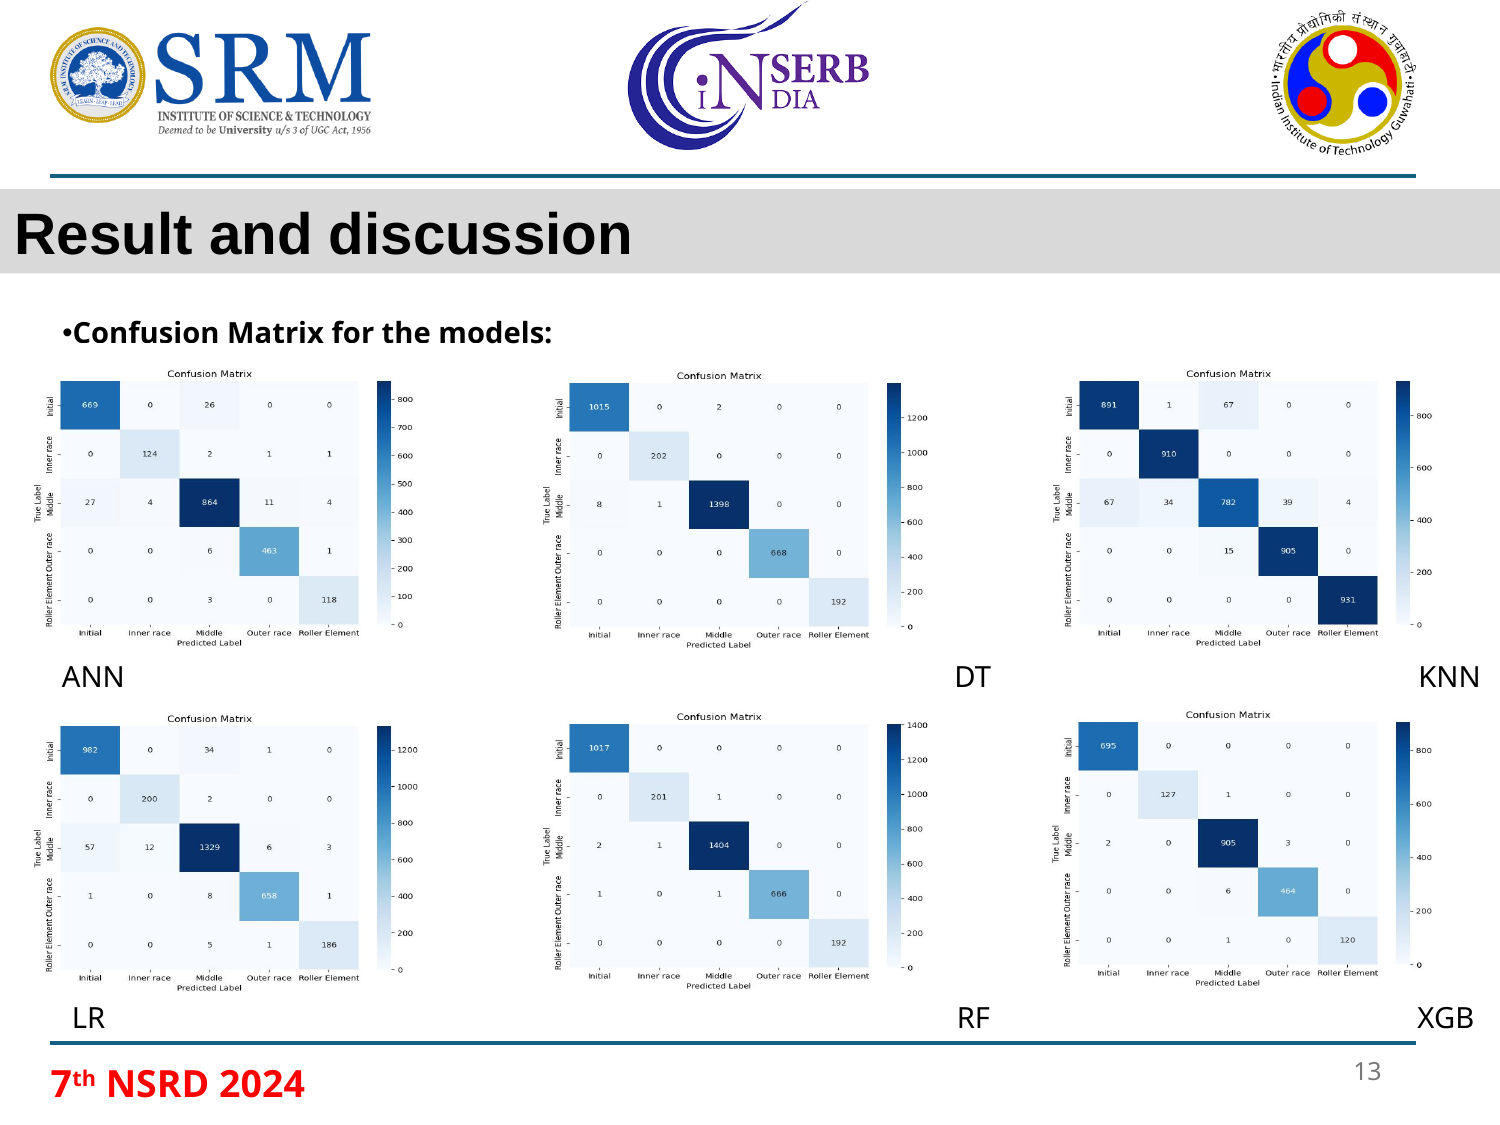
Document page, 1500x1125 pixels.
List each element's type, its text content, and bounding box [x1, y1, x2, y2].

text_box Confusion Matrix for the models: [47, 289, 1413, 402]
picture [1019, 343, 1500, 660]
picture [49, 26, 372, 137]
text_box LR RF XGB [0, 992, 1490, 1042]
text_box 7th NSRD 2024 [0, 1052, 553, 1113]
picture [0, 687, 481, 1004]
picture [626, 0, 870, 151]
picture [509, 686, 991, 1003]
text_box ANN DT KNN [0, 650, 1496, 701]
slide_number 13 [1059, 1045, 1397, 1103]
picture [1018, 683, 1500, 1000]
picture [509, 344, 991, 661]
text_box Result and discussion [0, 188, 1500, 274]
picture [1269, 7, 1417, 156]
picture [0, 343, 481, 660]
